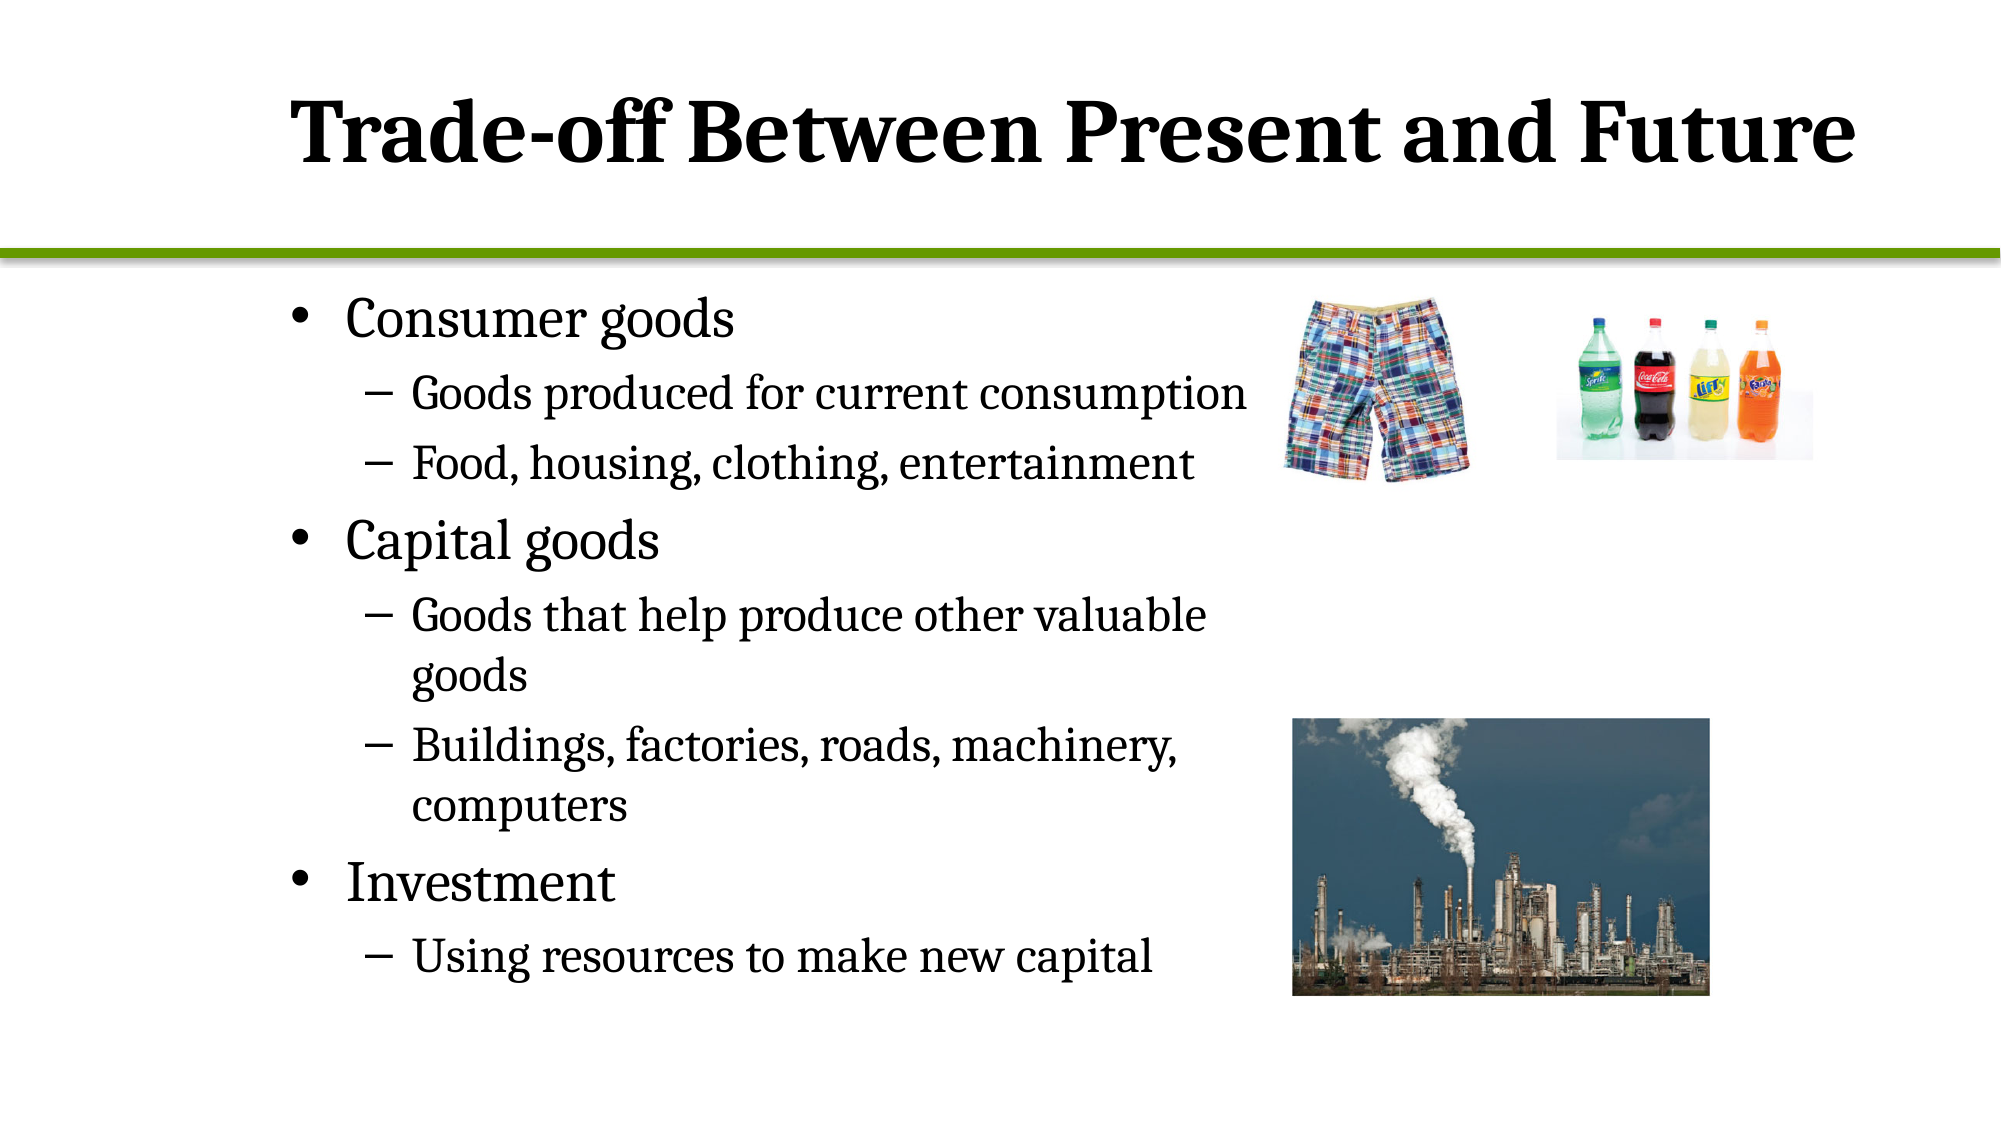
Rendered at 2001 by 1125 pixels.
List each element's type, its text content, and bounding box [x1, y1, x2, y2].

picture [1273, 699, 1728, 1015]
title Trade-off Between Present and Future [275, 0, 1919, 252]
picture [1267, 283, 1486, 495]
list Consumer goods Goods produced for current consumption Food, housing, clothing, entertainment Capital goods Goods that help produce other valuable goods Buildings, factories, roads, machinery, computers Investment Using resources to make new capital [275, 272, 1291, 1103]
picture [1536, 293, 1833, 480]
